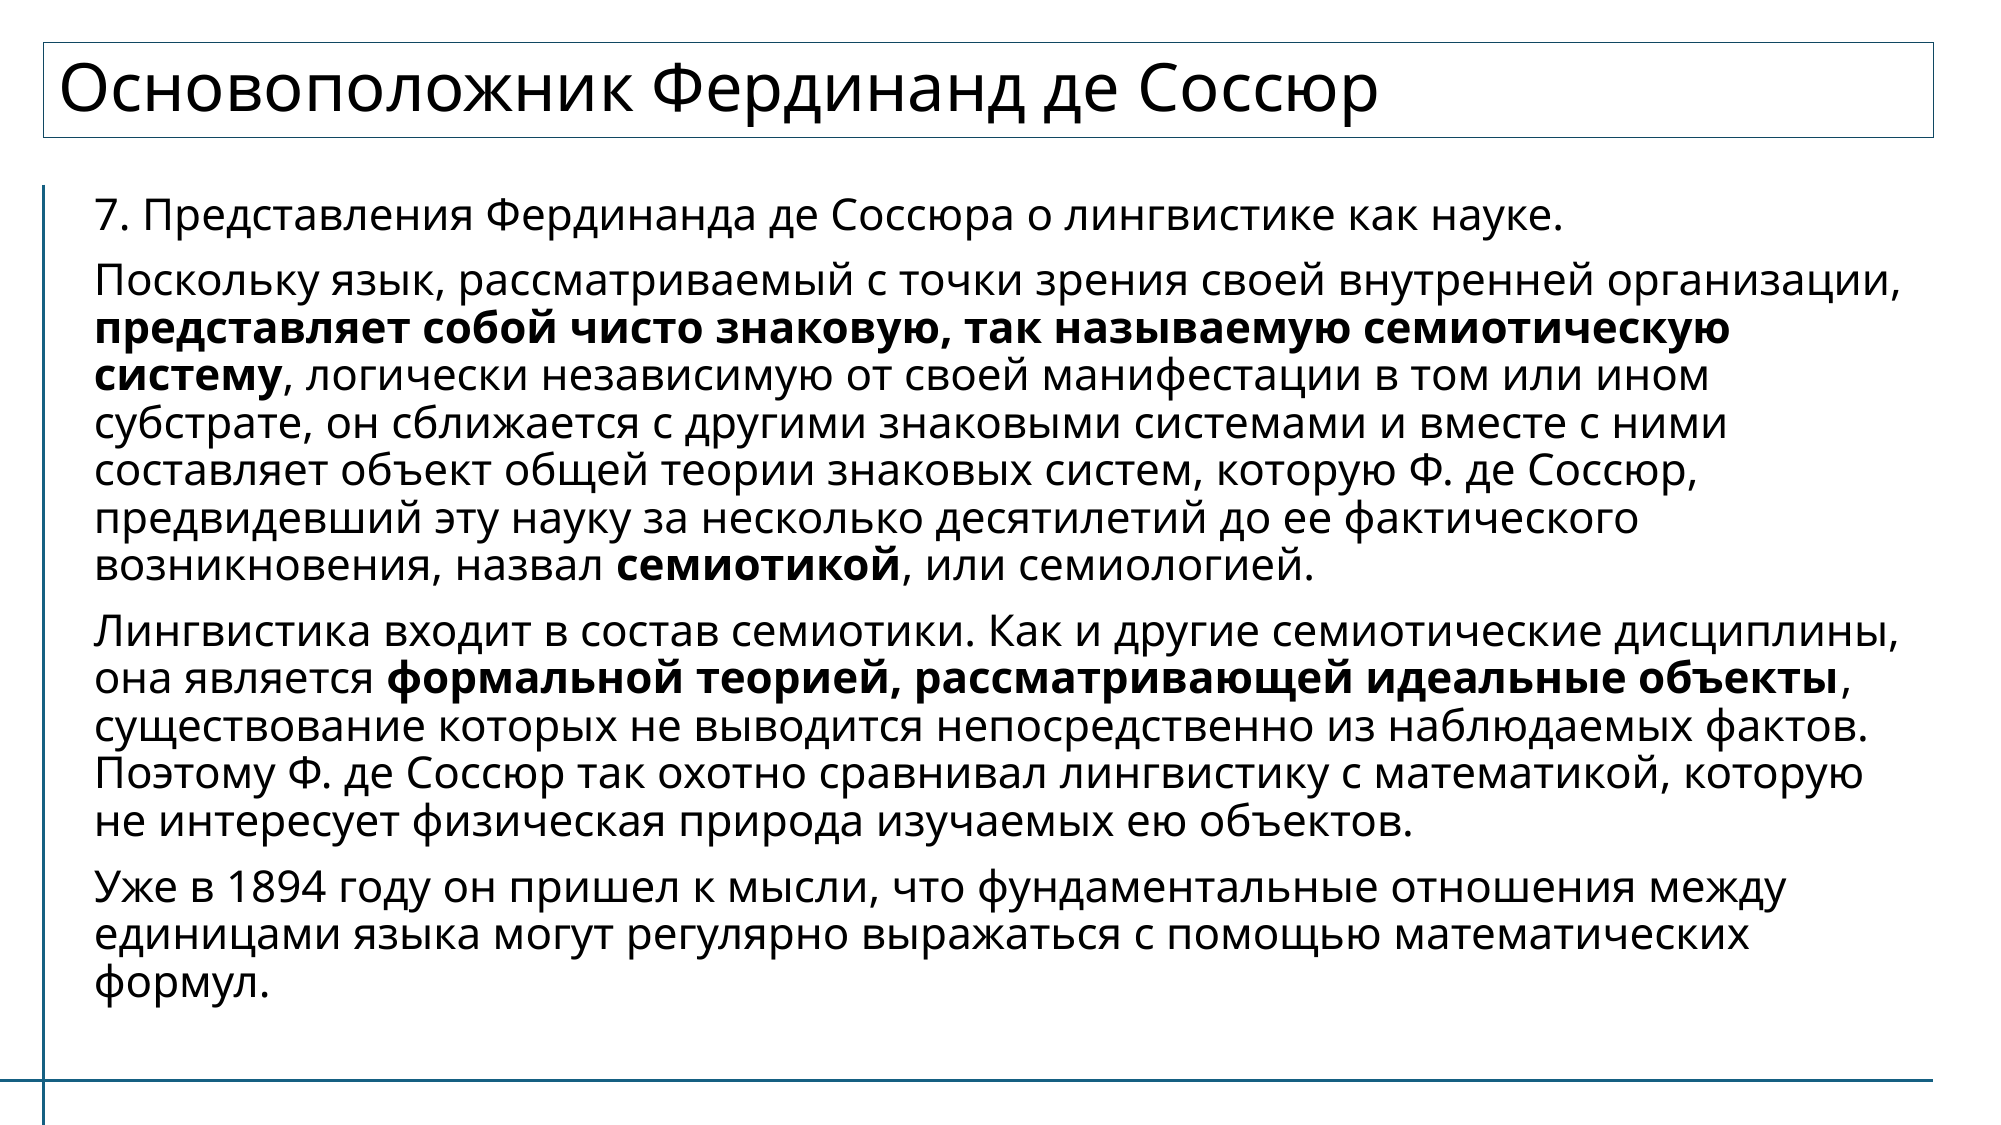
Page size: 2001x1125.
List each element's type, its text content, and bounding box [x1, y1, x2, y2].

list 7. Представления Фердинанда де Соссюра о лингвистике как науке. Поскольку язык, рассматриваемый с точки зрения своей внутренней организации, представляет собой чисто знаковую, так называемую семиотическую систему, логически независимую от своей манифестации в том или ином субстрате, он сближается с другими знаковыми системами и вместе с ними составляет объект общей теории знаковых систем, которую Ф. де Соссюр, предвидевший эту науку за несколько десятилетий до ее фактического возникновения, назвал семиотикой, или семиологией. Лингвистика входит в состав семиотики. Как и другие семиотические дисциплины, она является формальной теорией, рассматривающей идеальные объекты, существование которых не выводится непосредственно из наблюдаемых фактов. Поэтому Ф. де Соссюр так охотно сравнивал лингвистику с математикой, которую не интересует физическая природа изучаемых ею объектов. Уже в 1894 году он пришел к мысли, что фундаментальные отношения между единицами языка могут регулярно выражаться с помощью математических формул. [78, 184, 1934, 1047]
title Основоположник Фердинанд де Соссюр [43, 42, 1934, 138]
